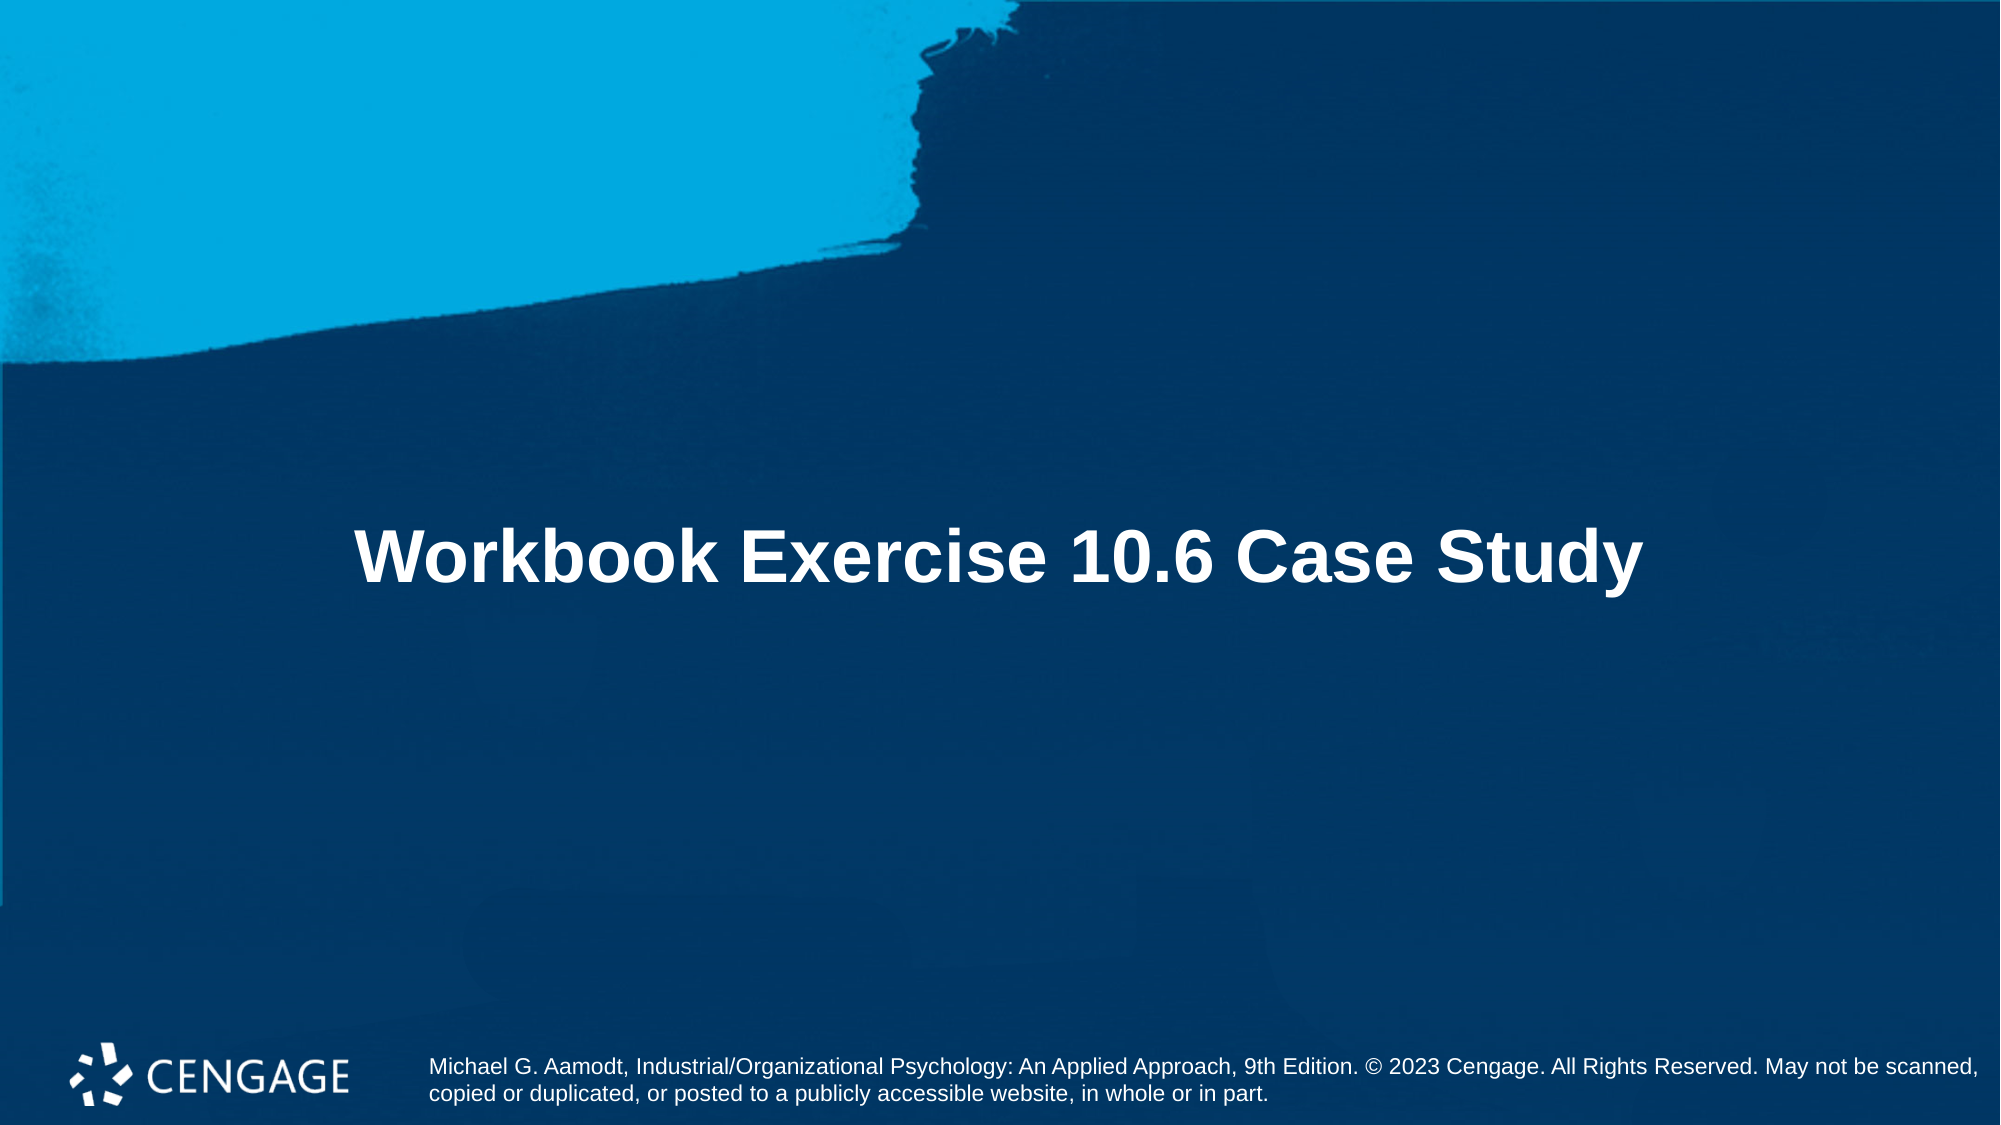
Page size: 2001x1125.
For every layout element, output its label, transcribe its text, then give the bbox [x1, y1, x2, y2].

title Workbook Exercise 10.6 Case Study [137, 507, 1863, 619]
picture [0, 2, 2000, 1125]
picture [925, 43, 946, 52]
